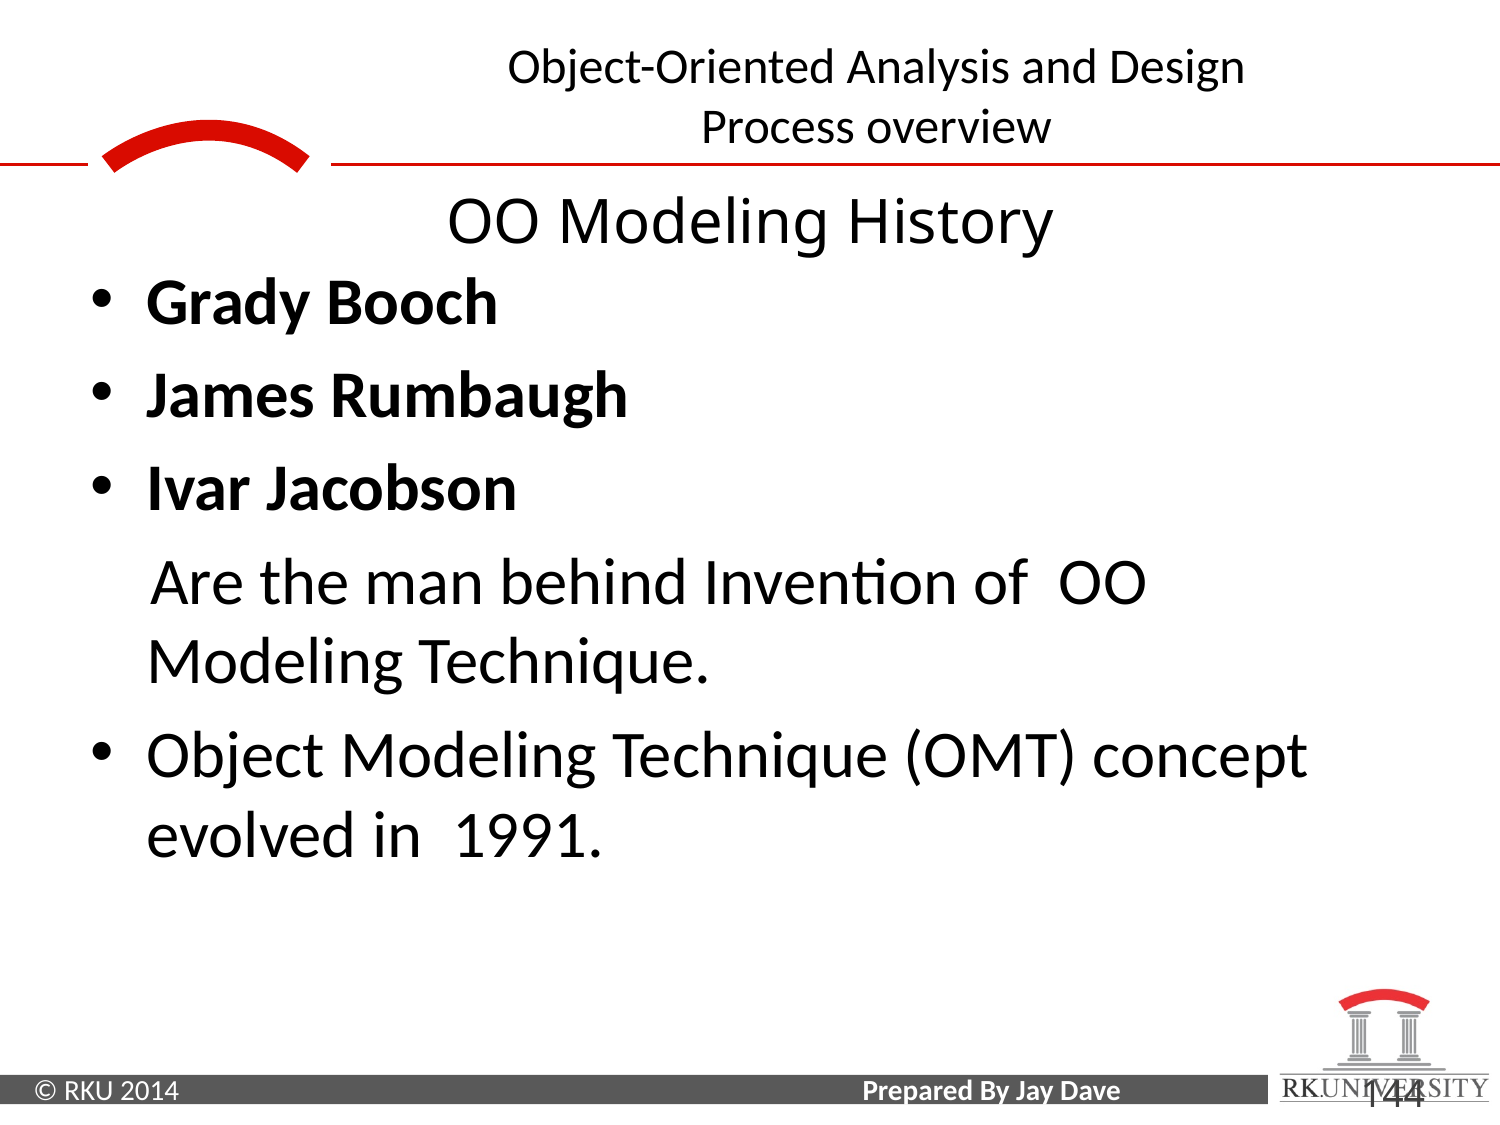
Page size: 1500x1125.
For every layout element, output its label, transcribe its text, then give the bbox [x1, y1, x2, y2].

text_box OO Modeling History [74, 174, 1425, 251]
slide_number ‹#› [1345, 1062, 1467, 1108]
list Grady Booch James Rumbaugh Ivar Jacobson Are the man behind Invention of OO Modeling Technique. Object Modeling Technique (OMT) concept evolved in 1991. [75, 251, 1425, 1009]
picture [1268, 963, 1500, 1125]
